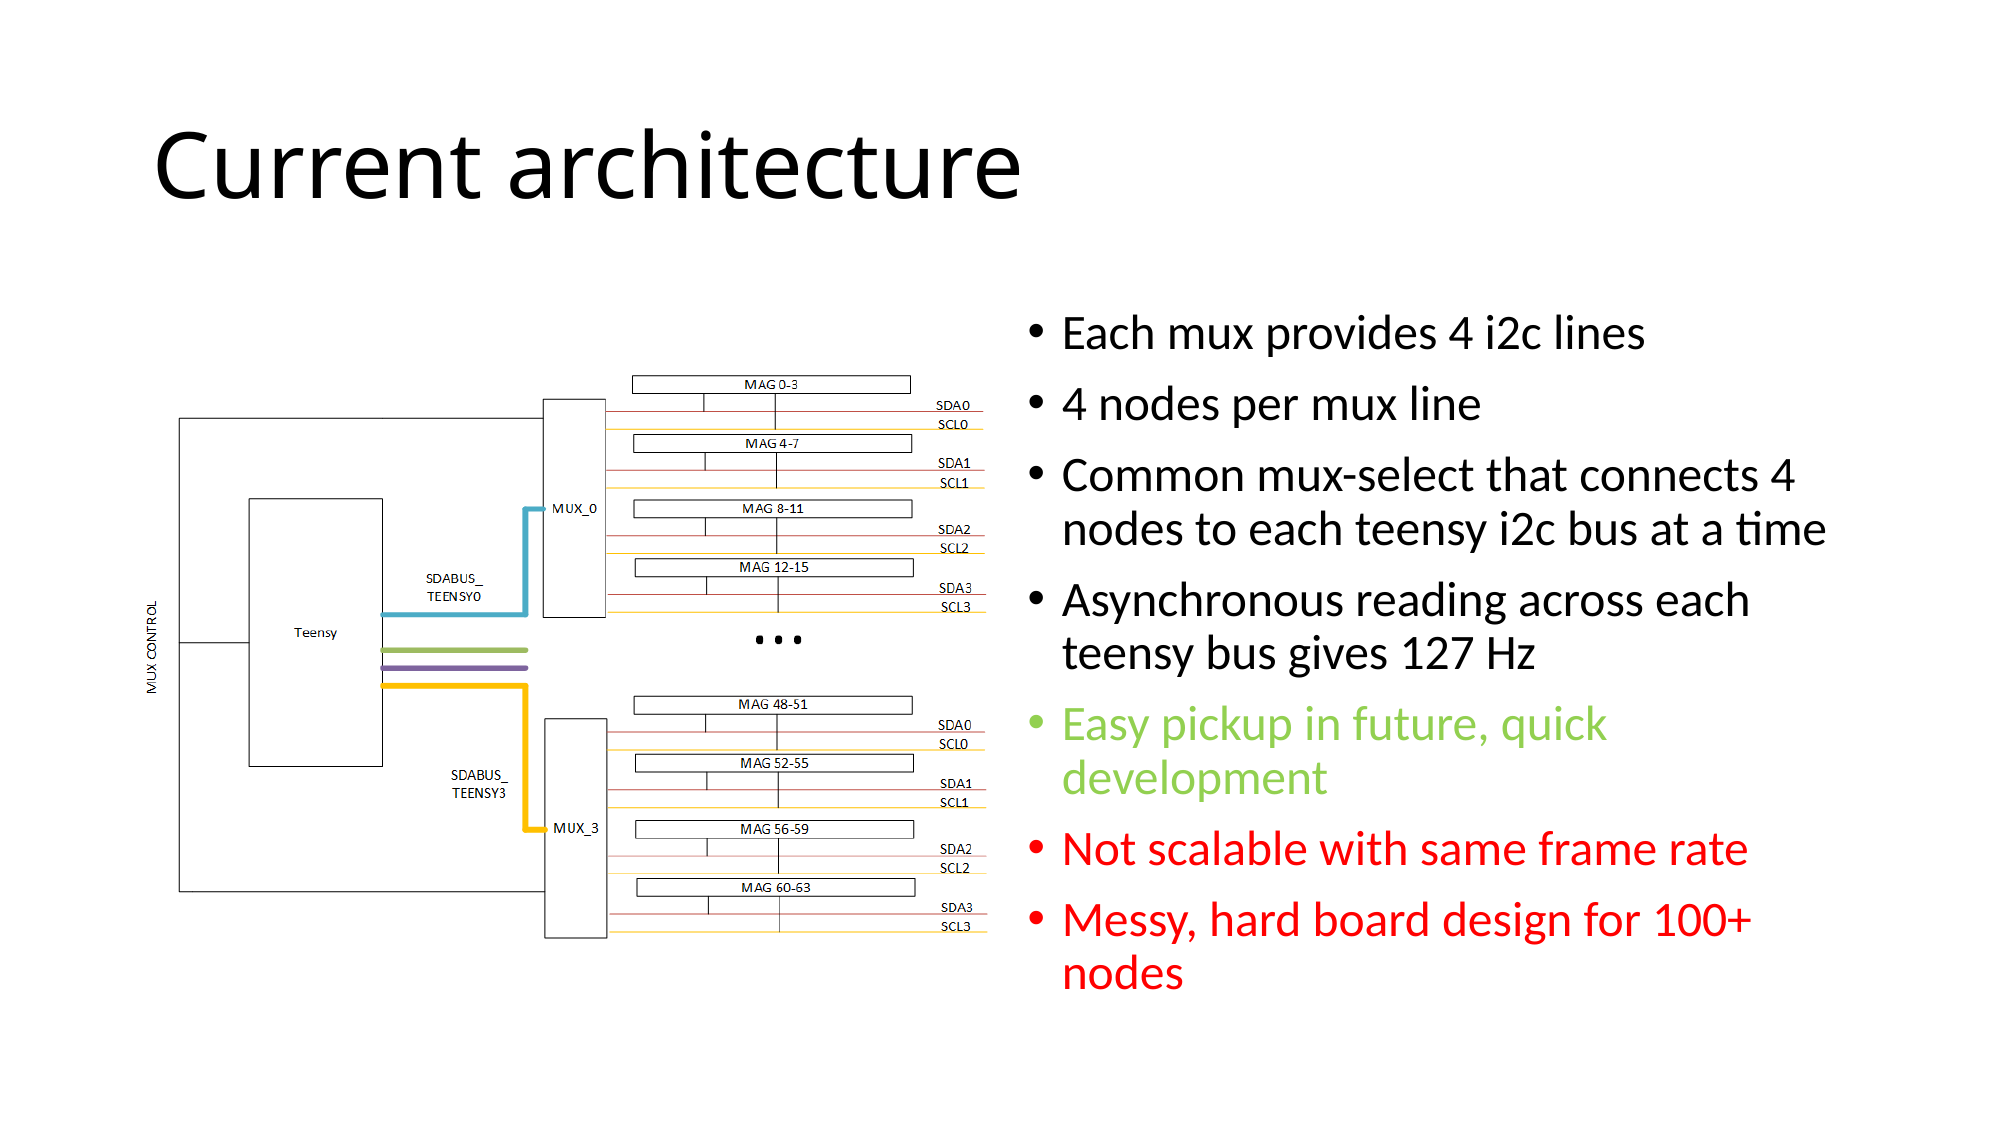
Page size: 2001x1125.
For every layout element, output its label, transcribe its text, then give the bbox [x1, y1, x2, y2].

title Current architecture [137, 59, 1863, 278]
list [137, 370, 988, 943]
list Each mux provides 4 i2c lines 4 nodes per mux line Common mux-select that connects 4 nodes to each teensy i2c bus at a time Asynchronous reading across each teensy bus gives 127 Hz Easy pickup in future, quick development Not scalable with same frame rate Messy, hard board design for 100+ nodes [1012, 299, 1863, 1014]
